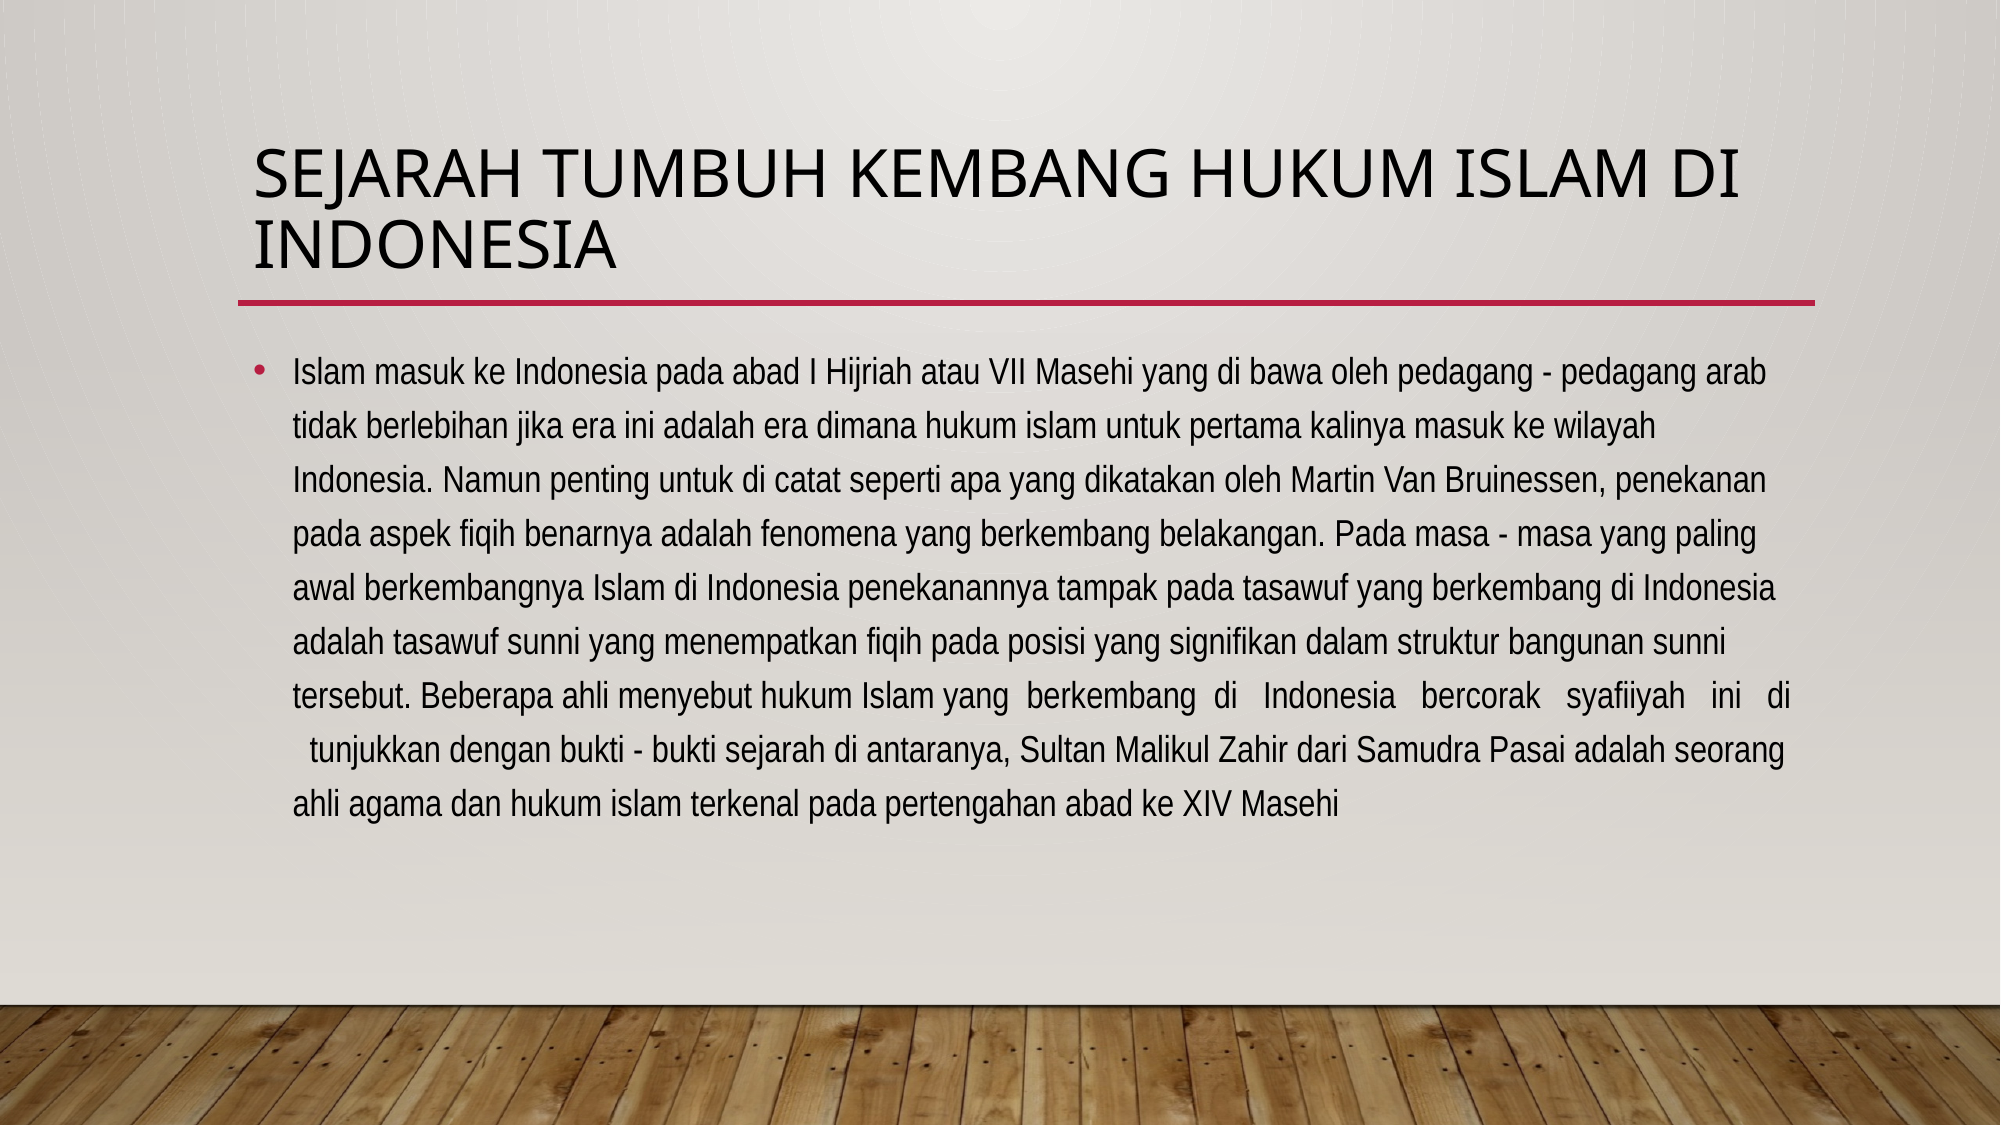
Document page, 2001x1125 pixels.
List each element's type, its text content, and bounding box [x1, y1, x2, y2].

list Islam masuk ke Indonesia pada abad I Hijriah atau VII Masehi yang di bawa oleh pedagang - pedagang arab tidak berlebihan jika era ini adalah era dimana hukum islam untuk pertama kalinya masuk ke wilayah Indonesia. Namun penting untuk di catat seperti apa yang dikatakan oleh Martin Van Bruinessen, penekanan pada aspek fiqih benarnya adalah fenomena yang berkembang belakangan. Pada masa - masa yang paling awal berkembangnya Islam di Indonesia penekanannya tampak pada tasawuf yang berkembang di Indonesia adalah tasawuf sunni yang menempatkan fiqih pada posisi yang signifikan dalam struktur bangunan sunni tersebut. Beberapa ahli menyebut hukum Islam yang berkembang di Indonesia bercorak syafiiyah ini di tunjukkan dengan bukti - bukti sejarah di antaranya, Sultan Malikul Zahir dari Samudra Pasai adalah seorang ahli agama dan hukum islam terkenal pada pertengahan abad ke XIV Masehi [238, 330, 1814, 897]
title Sejarah tumbuh kembang hukum islam di indonesia [238, 131, 1814, 305]
picture [0, 1005, 2000, 1125]
